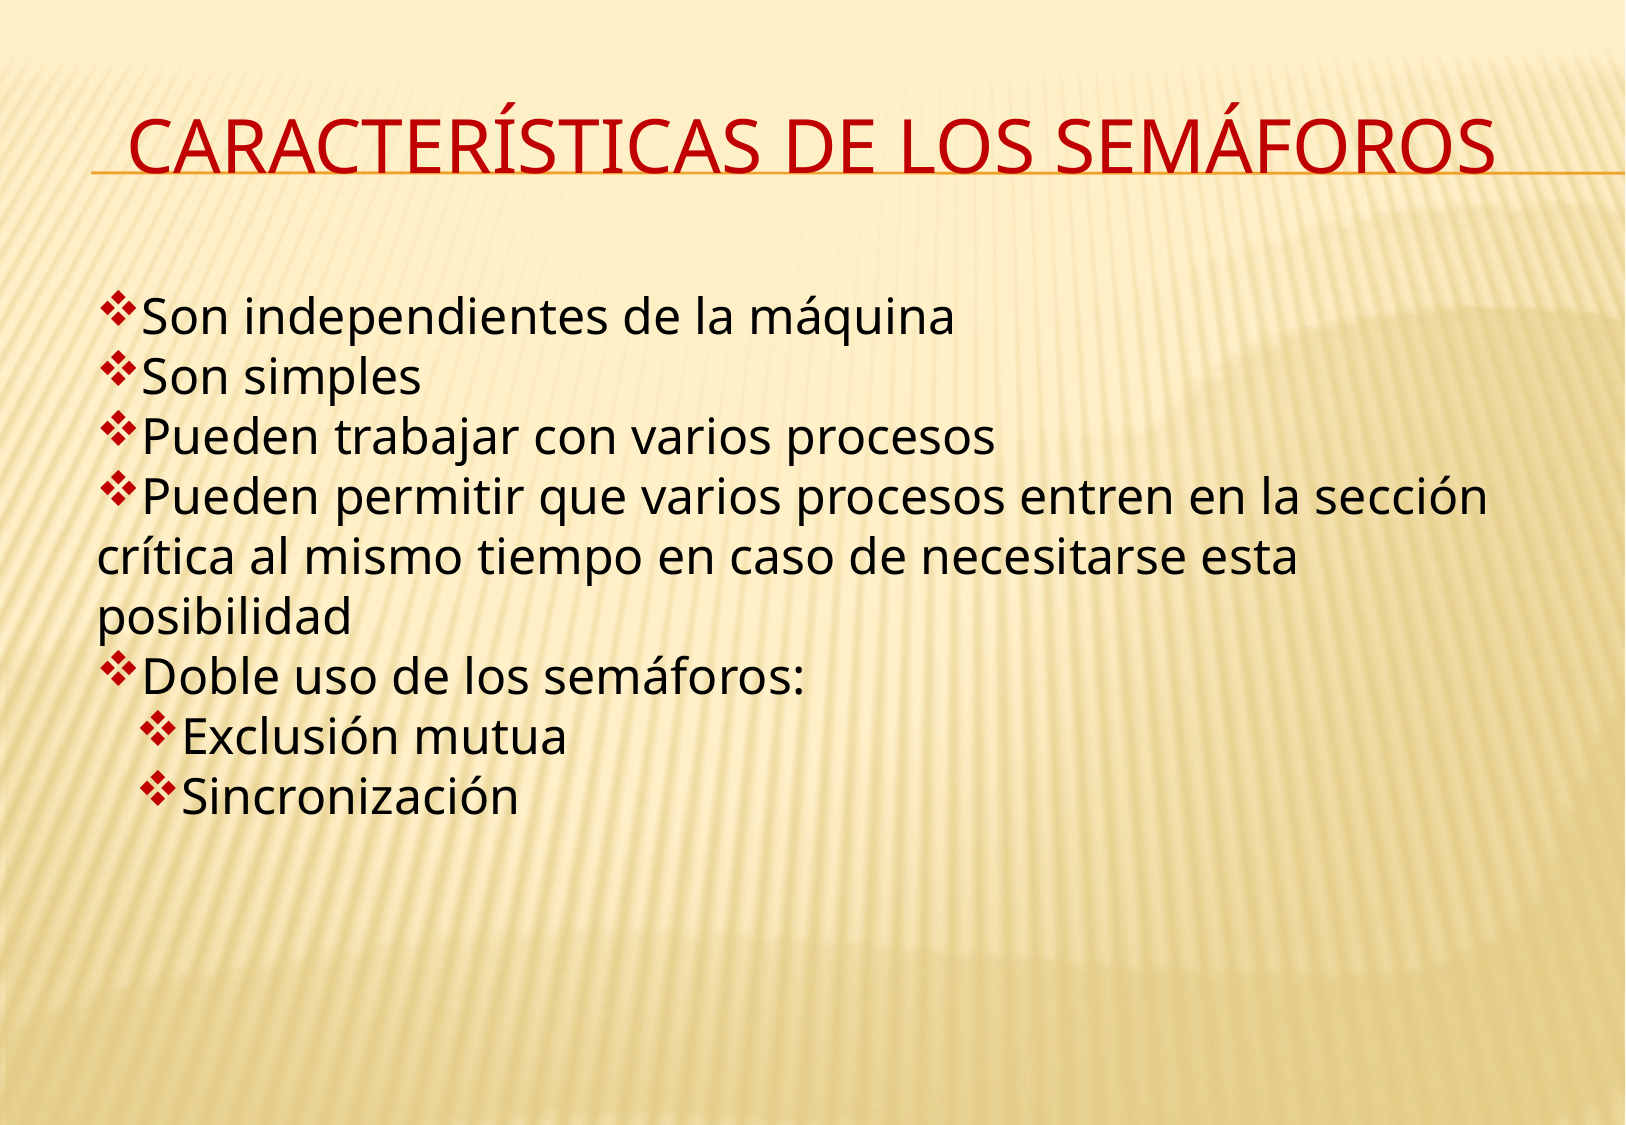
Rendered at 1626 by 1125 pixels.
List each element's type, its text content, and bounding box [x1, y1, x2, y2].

text_box Son independientes de la máquina Son simples Pueden trabajar con varios procesos Pueden permitir que varios procesos entren en la sección crítica al mismo tiempo en caso de necesitarse esta posibilidad Doble uso de los semáforos: Exclusión mutua Sincronización [81, 277, 1544, 832]
title Características de los semáforos [0, 75, 1625, 213]
